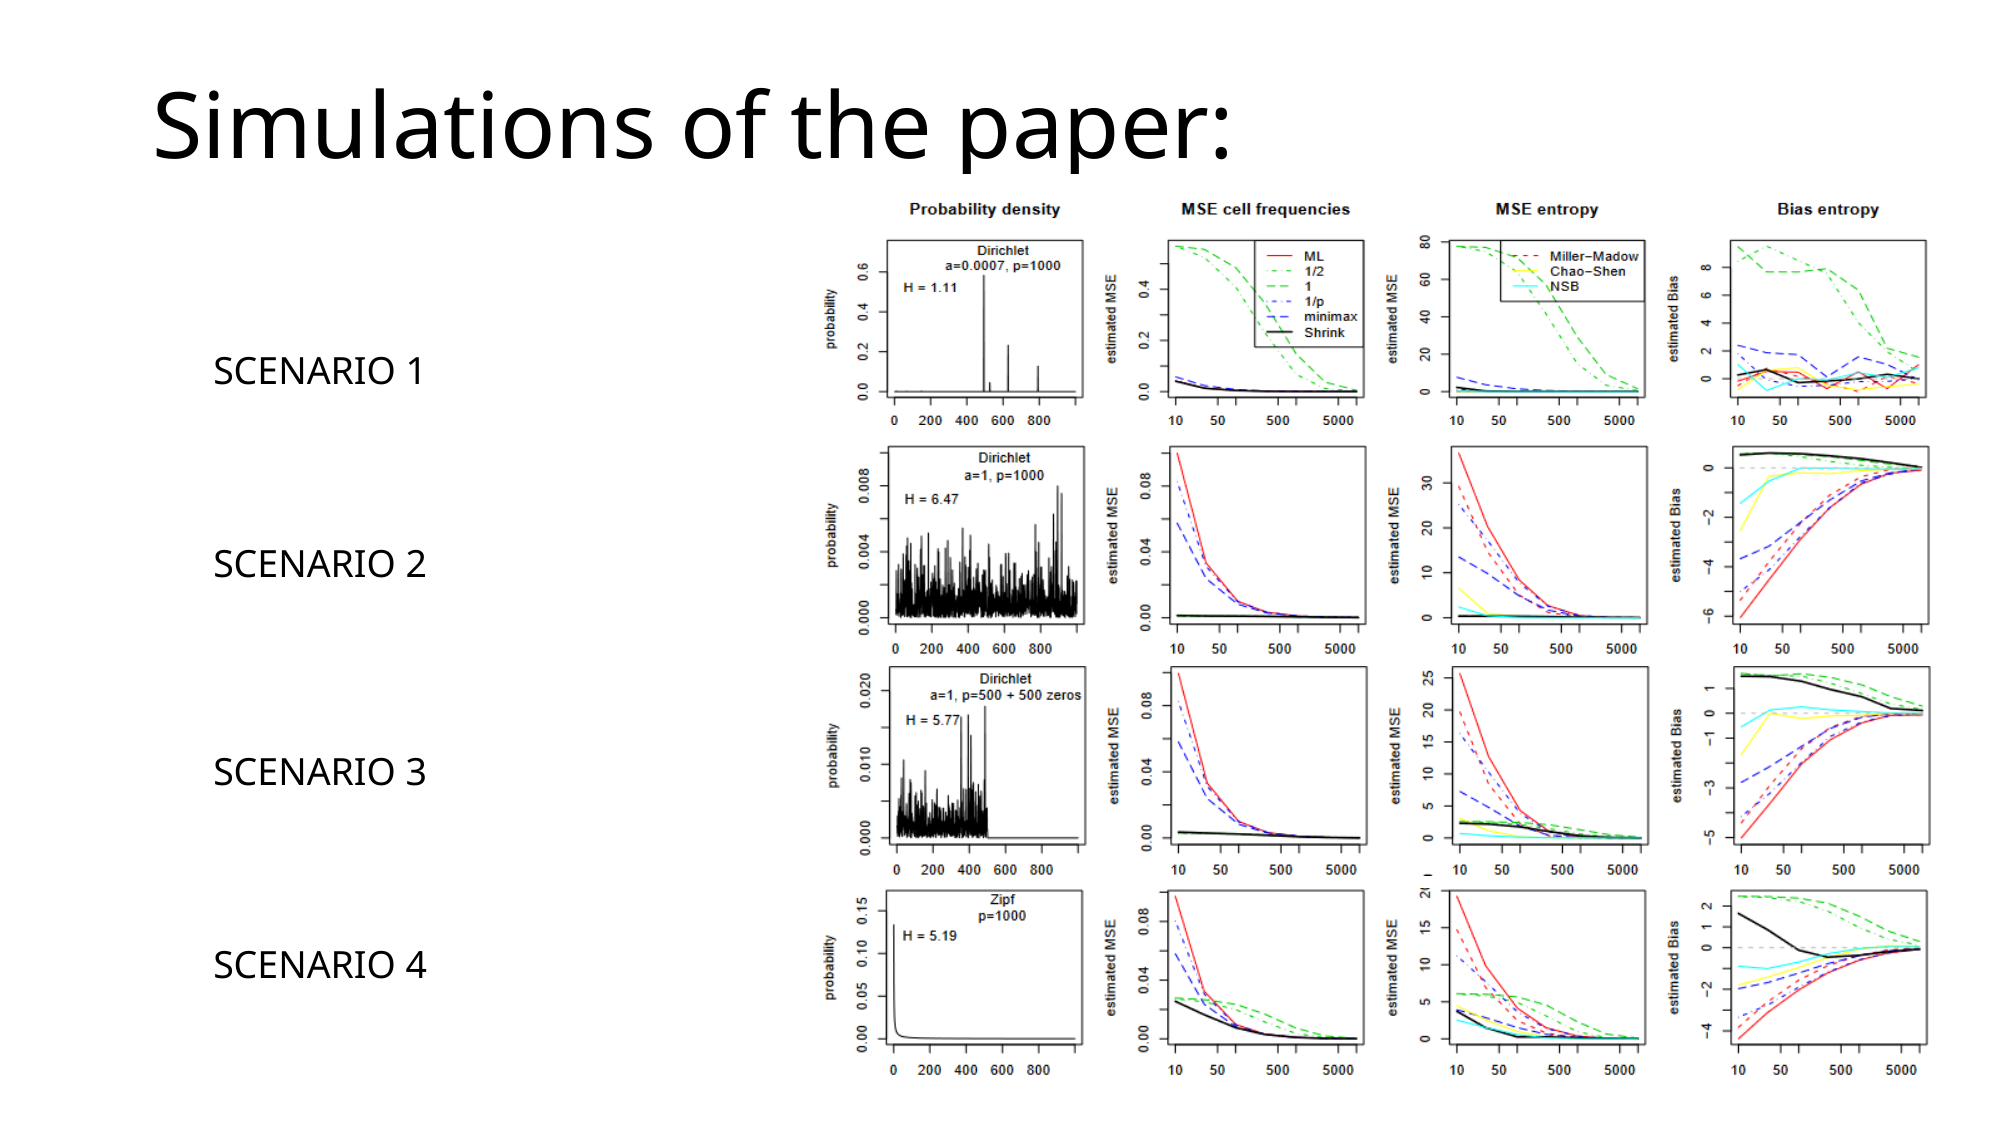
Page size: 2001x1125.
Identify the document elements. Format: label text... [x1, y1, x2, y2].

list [809, 173, 1946, 425]
text_box SCENARIO 1 [198, 339, 464, 400]
text_box SCENARIO 4 [198, 933, 464, 993]
text_box SCENARIO 2 [198, 532, 464, 592]
picture [818, 666, 1946, 876]
picture [809, 444, 1956, 655]
title Simulations of the paper: [137, 59, 1863, 198]
picture [822, 887, 1943, 1085]
text_box SCENARIO 3 [198, 740, 464, 801]
